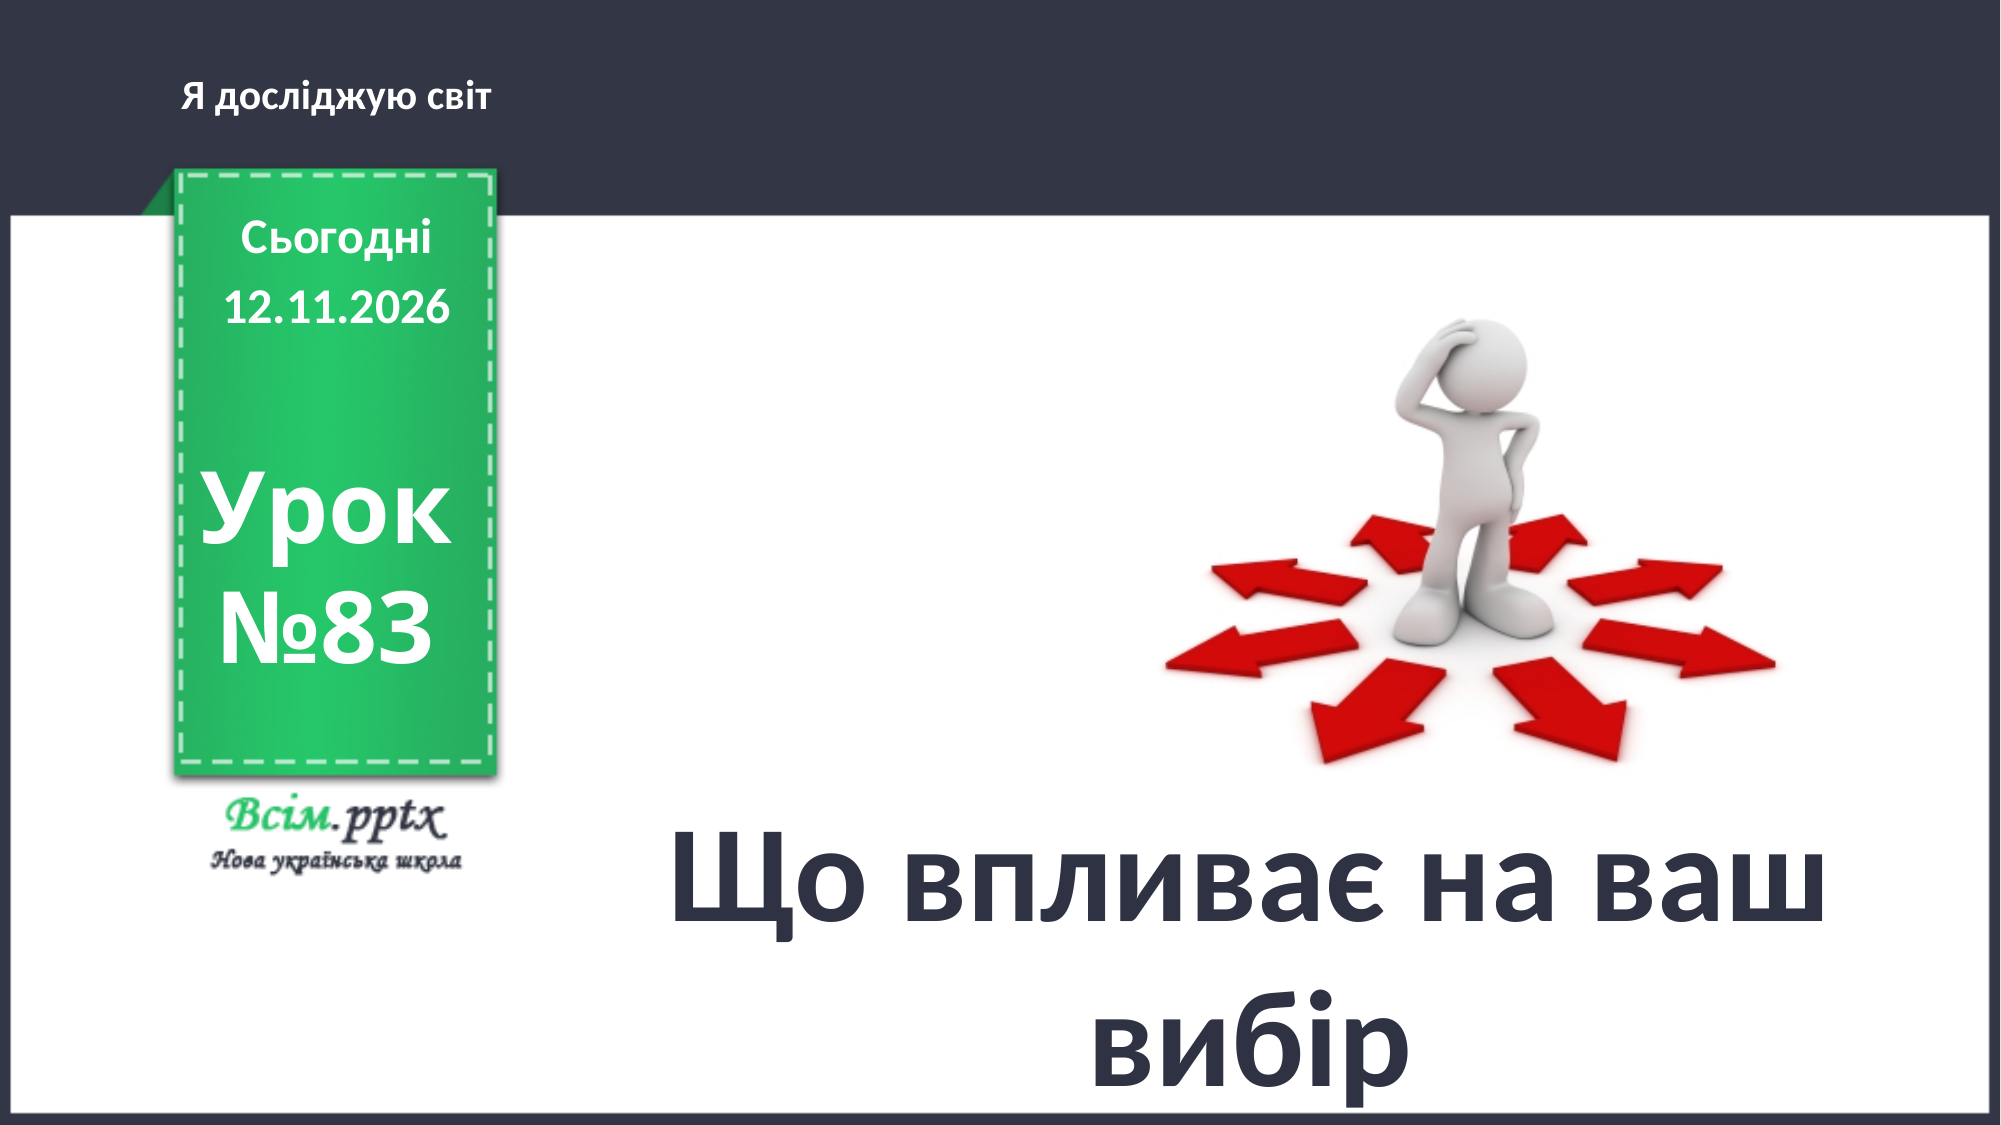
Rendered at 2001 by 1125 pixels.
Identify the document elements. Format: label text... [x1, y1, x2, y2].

picture [0, 0, 2001, 1125]
text_box Я досліджую світ [139, 60, 534, 126]
text_box Урок №83 [162, 436, 490, 692]
text_box Що впливає на ваш вибір [544, 776, 1956, 1122]
text_box Сьогодні [227, 196, 477, 272]
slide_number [206, 272, 467, 334]
